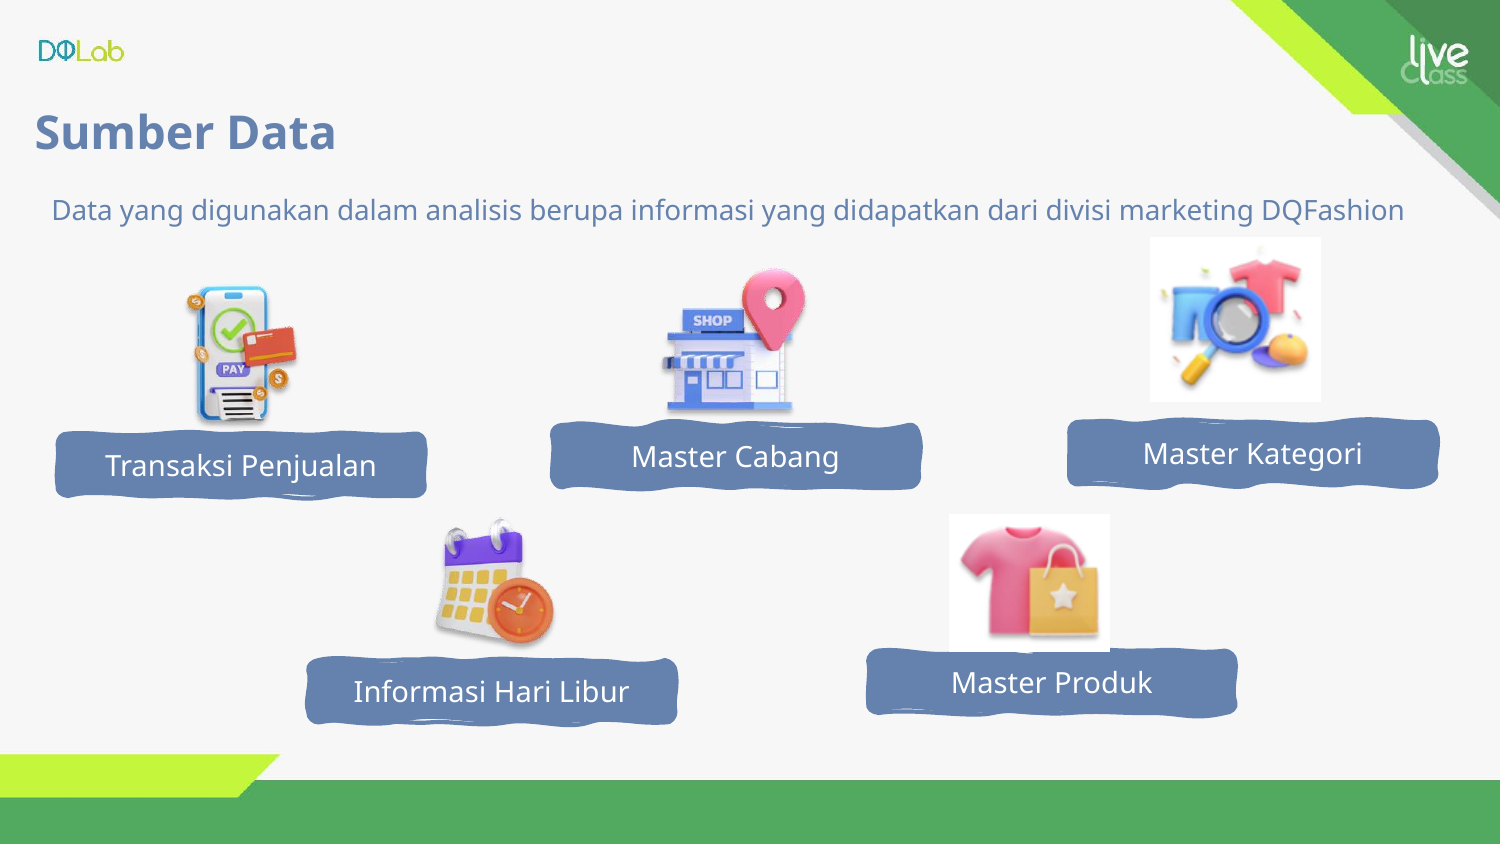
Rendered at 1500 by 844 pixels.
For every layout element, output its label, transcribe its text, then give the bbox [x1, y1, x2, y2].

text_box Master Kategori [1067, 417, 1441, 490]
title Sumber Data [19, 84, 920, 170]
list Data yang digunakan dalam analisis berupa informasi yang didapatkan dari divisi marketing DQFashion [19, 170, 1467, 284]
text_box Master Produk [865, 647, 1238, 719]
picture [0, 0, 1500, 844]
text_box Transaksi Penjualan [54, 430, 428, 501]
text_box Master Cabang [549, 421, 923, 492]
text_box Informasi Hari Libur [304, 656, 679, 728]
